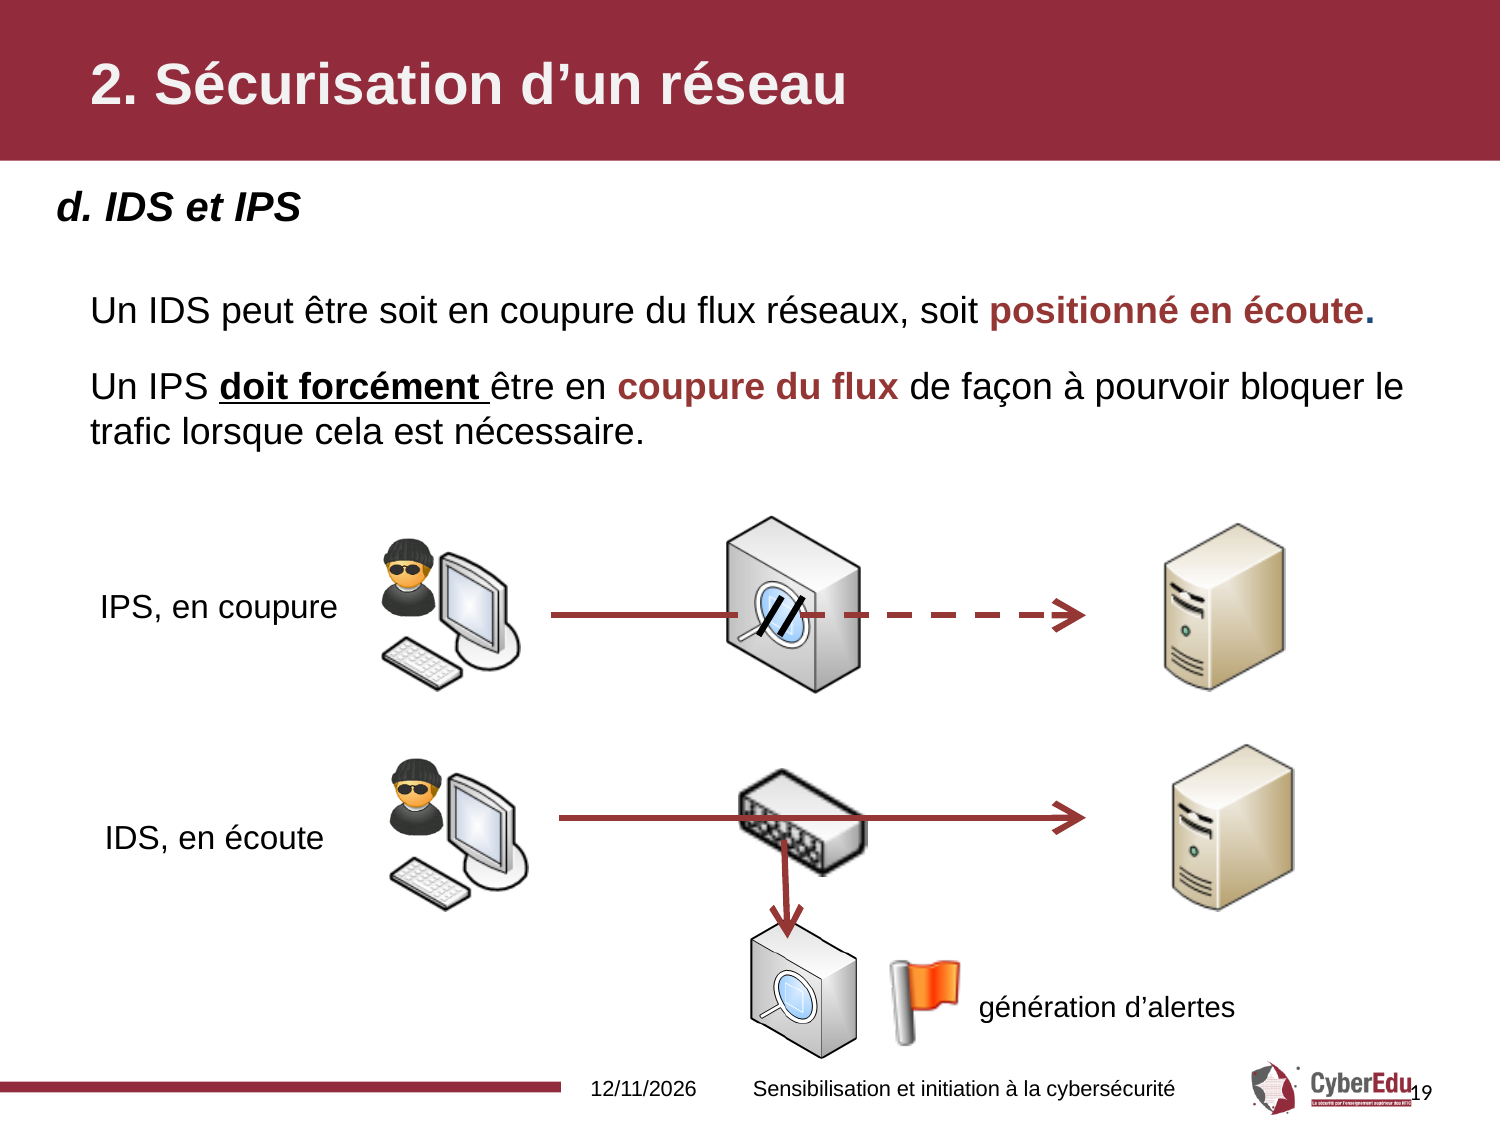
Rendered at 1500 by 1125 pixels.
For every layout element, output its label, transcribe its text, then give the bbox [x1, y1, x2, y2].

text_box d. IDS et IPS [41, 172, 1471, 268]
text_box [384, 742, 1313, 1059]
list Un IDS peut être soit en coupure du flux réseaux, soit positionné en écoute. Un IPS doit forcément être en coupure du flux de façon à pourvoir bloquer le trafic lorsque cela est nécessaire. [75, 278, 1425, 1035]
text_box IPS, en coupure [85, 577, 370, 633]
title 2. Sécurisation d’un réseau [75, 1, 1425, 161]
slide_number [561, 1066, 727, 1118]
footer Sensibilisation et initiation à la cybersécurité [738, 1066, 1236, 1118]
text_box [376, 514, 1287, 694]
picture [1246, 1060, 1412, 1115]
text_box IDS, en écoute [89, 808, 374, 864]
